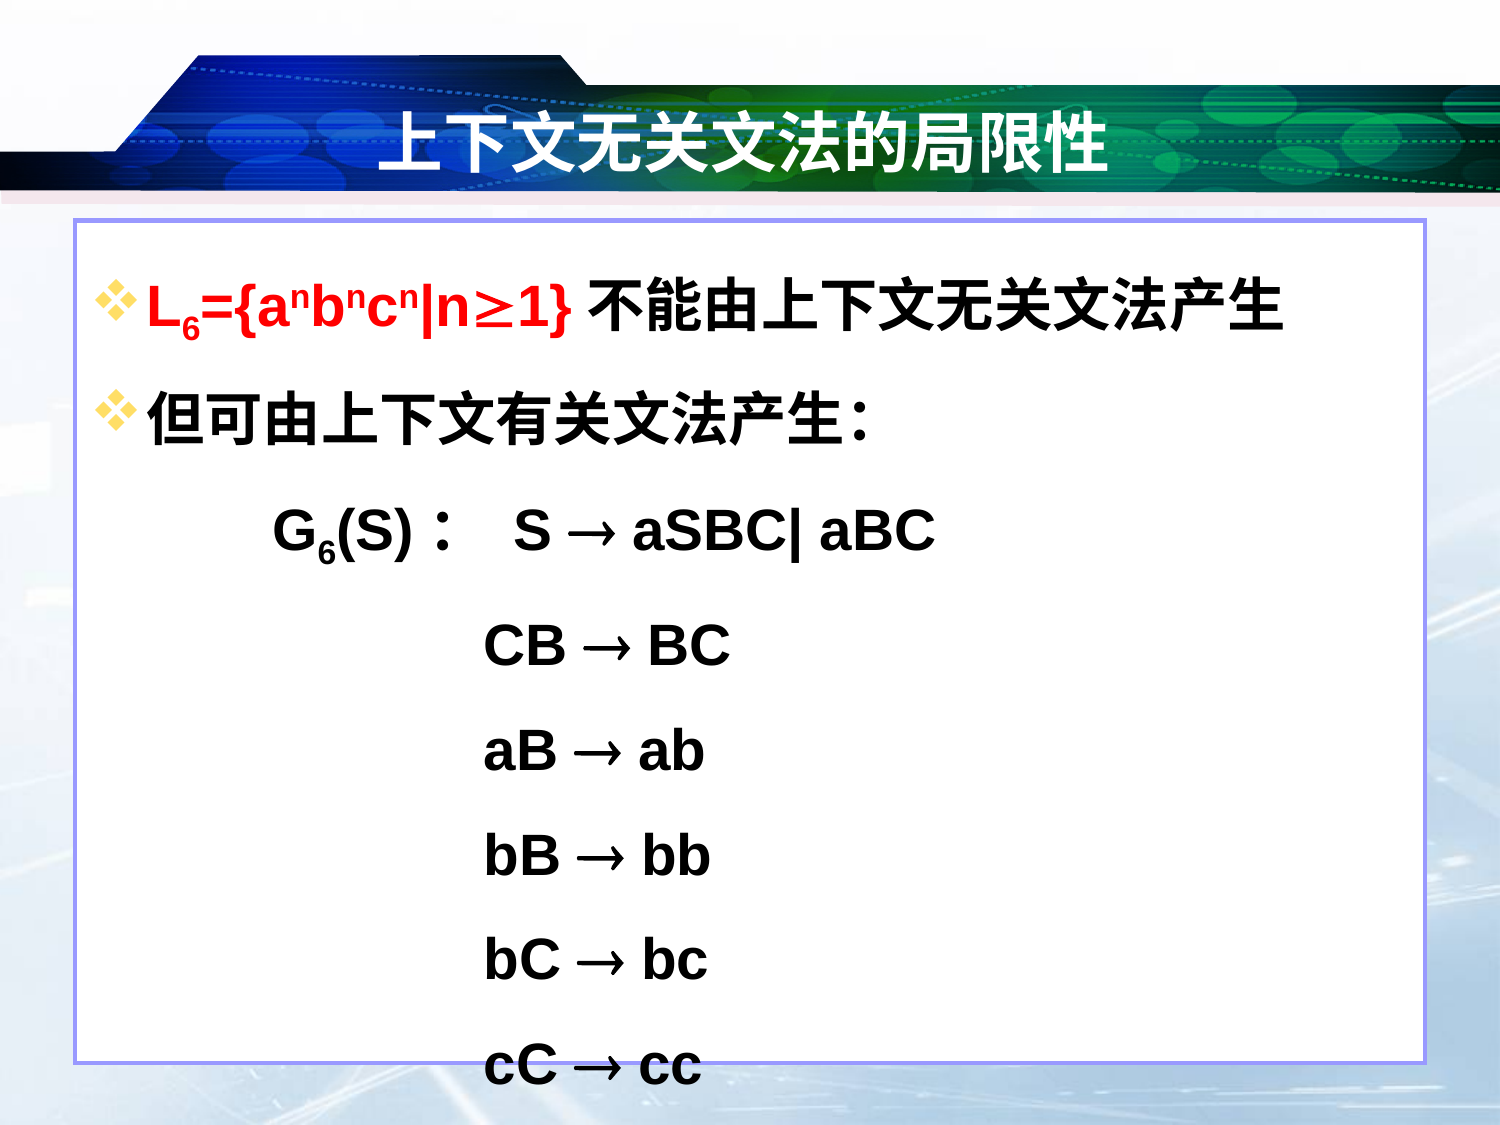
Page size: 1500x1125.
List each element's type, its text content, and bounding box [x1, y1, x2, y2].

list L6={anbncn|n1}不能由上下文无关文法产生 但可由上下文有关文法产生： G6(S)： S  aSBC| aBC CB  BC aB  ab bB  bb bC  bc cC  cc [74, 220, 1426, 1064]
title 上下文无关文法的局限性 [99, 94, 1388, 188]
picture [0, 0, 1500, 1125]
